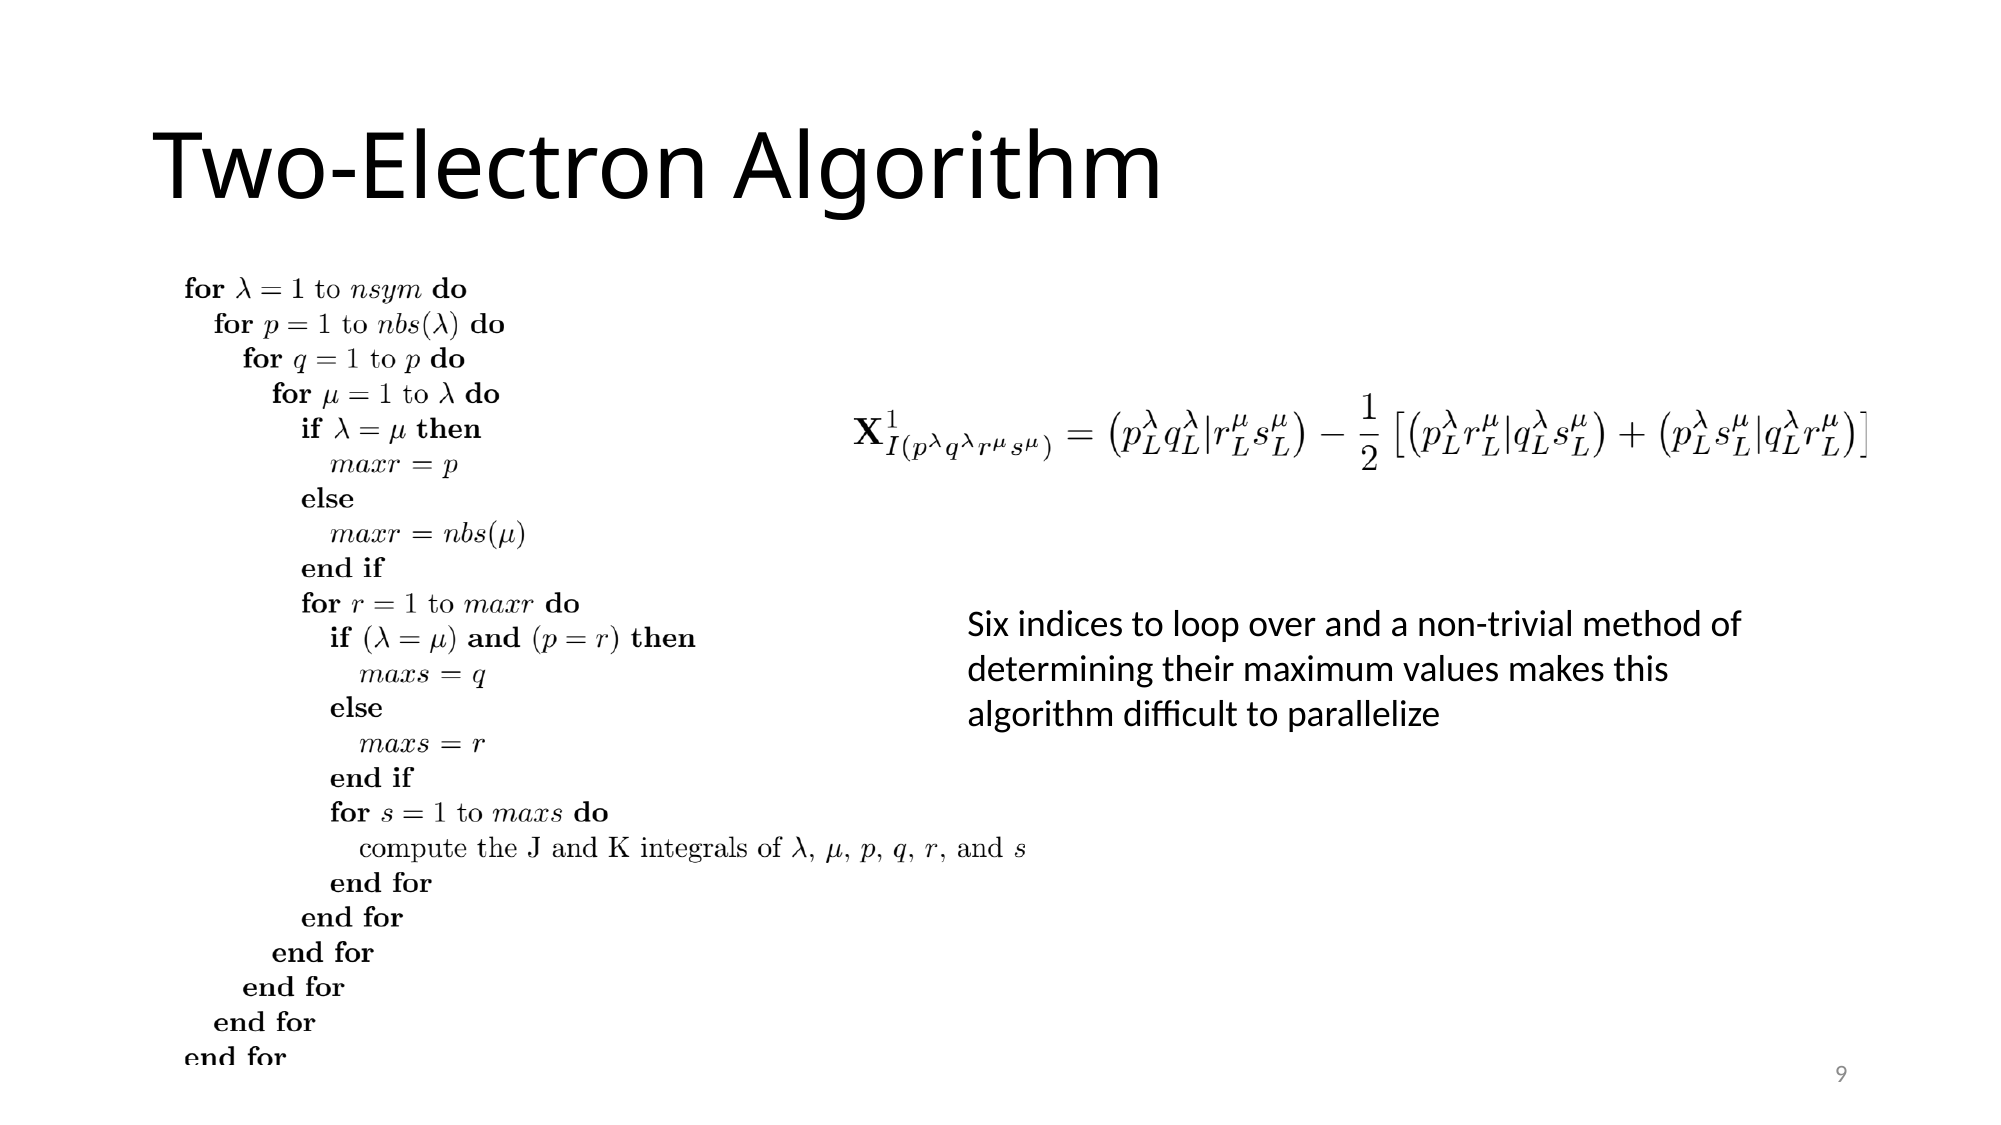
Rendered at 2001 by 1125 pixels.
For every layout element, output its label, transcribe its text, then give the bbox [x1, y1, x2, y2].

slide_number 9 [1412, 1042, 1863, 1103]
text_box Six indices to loop over and a non-trivial method of determining their maximum values makes this algorithm difficult to parallelize [1025, 591, 1768, 742]
title Two-Electron Algorithm [137, 59, 1863, 278]
picture [185, 277, 1867, 1065]
